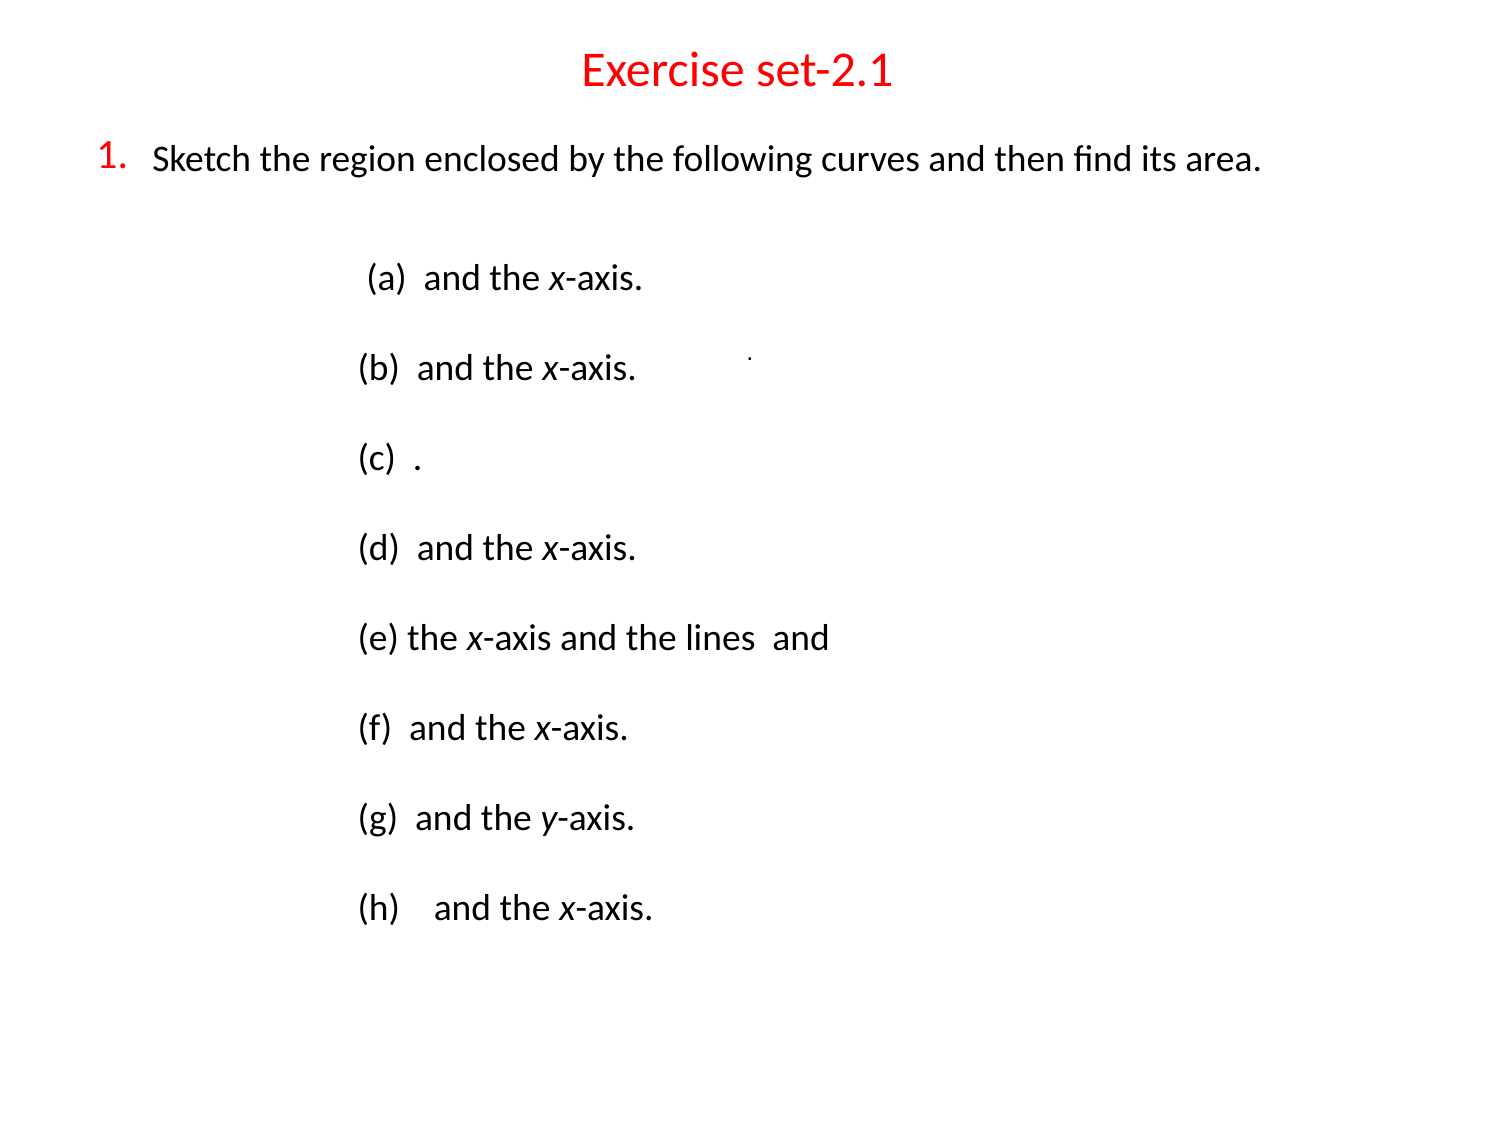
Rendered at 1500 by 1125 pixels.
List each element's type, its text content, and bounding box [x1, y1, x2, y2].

text_box . [731, 327, 769, 373]
text_box 1. [74, 124, 150, 179]
text_box Sketch the region enclosed by the following curves and then find its area. [137, 126, 1363, 187]
title Exercise set-2.1 [525, 32, 950, 100]
